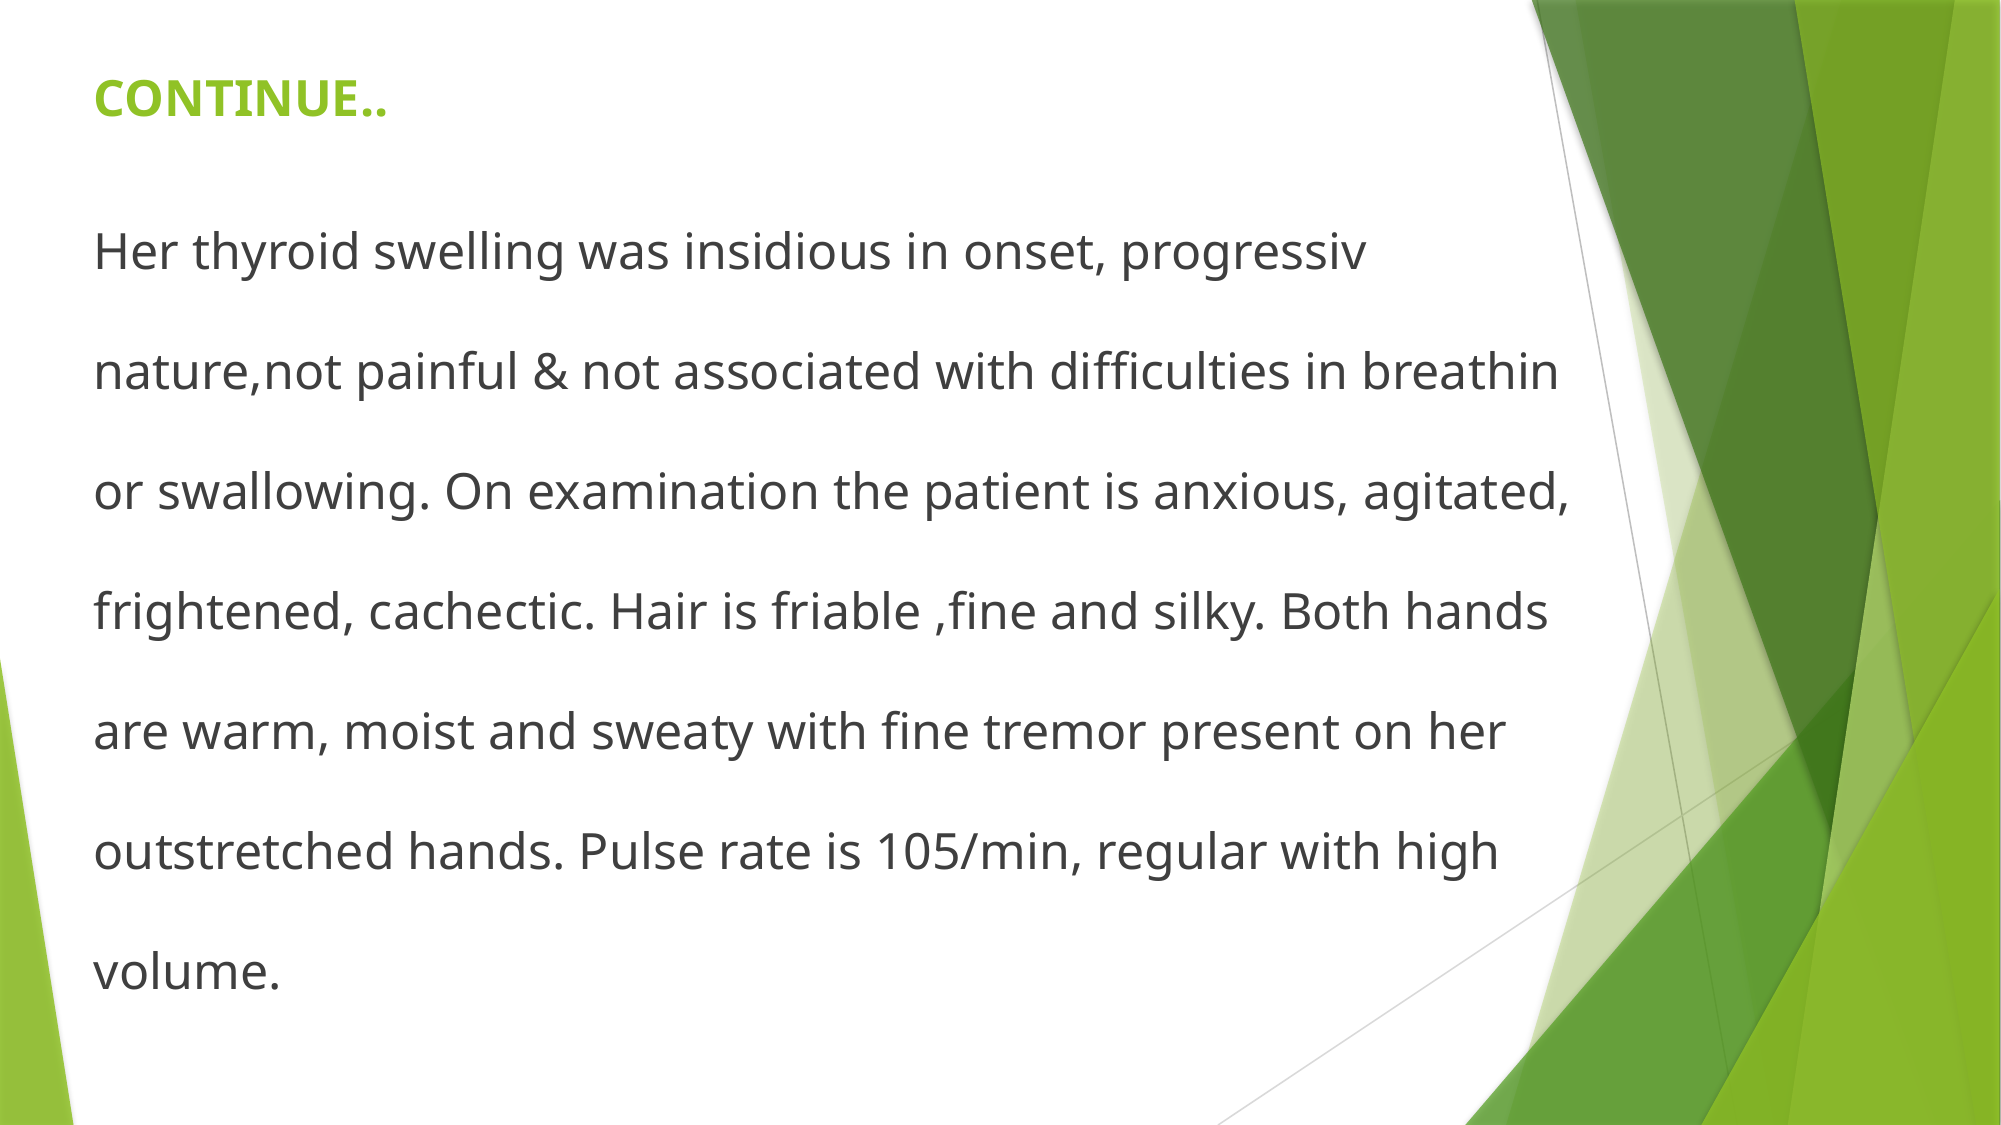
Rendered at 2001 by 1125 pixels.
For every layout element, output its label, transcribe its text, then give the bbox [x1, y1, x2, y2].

list Her thyroid swelling was insidious in onset, progressiv nature,not painful & not associated with difficulties in breathin or swallowing. On examination the patient is anxious, agitated, frightened, cachectic. Hair is friable ,fine and silky. Both hands are warm, moist and sweaty with fine tremor present on her outstretched hands. Pulse rate is 105/min, regular with high volume. [78, 152, 1605, 1104]
title CONTINUE.. [78, 58, 1868, 216]
